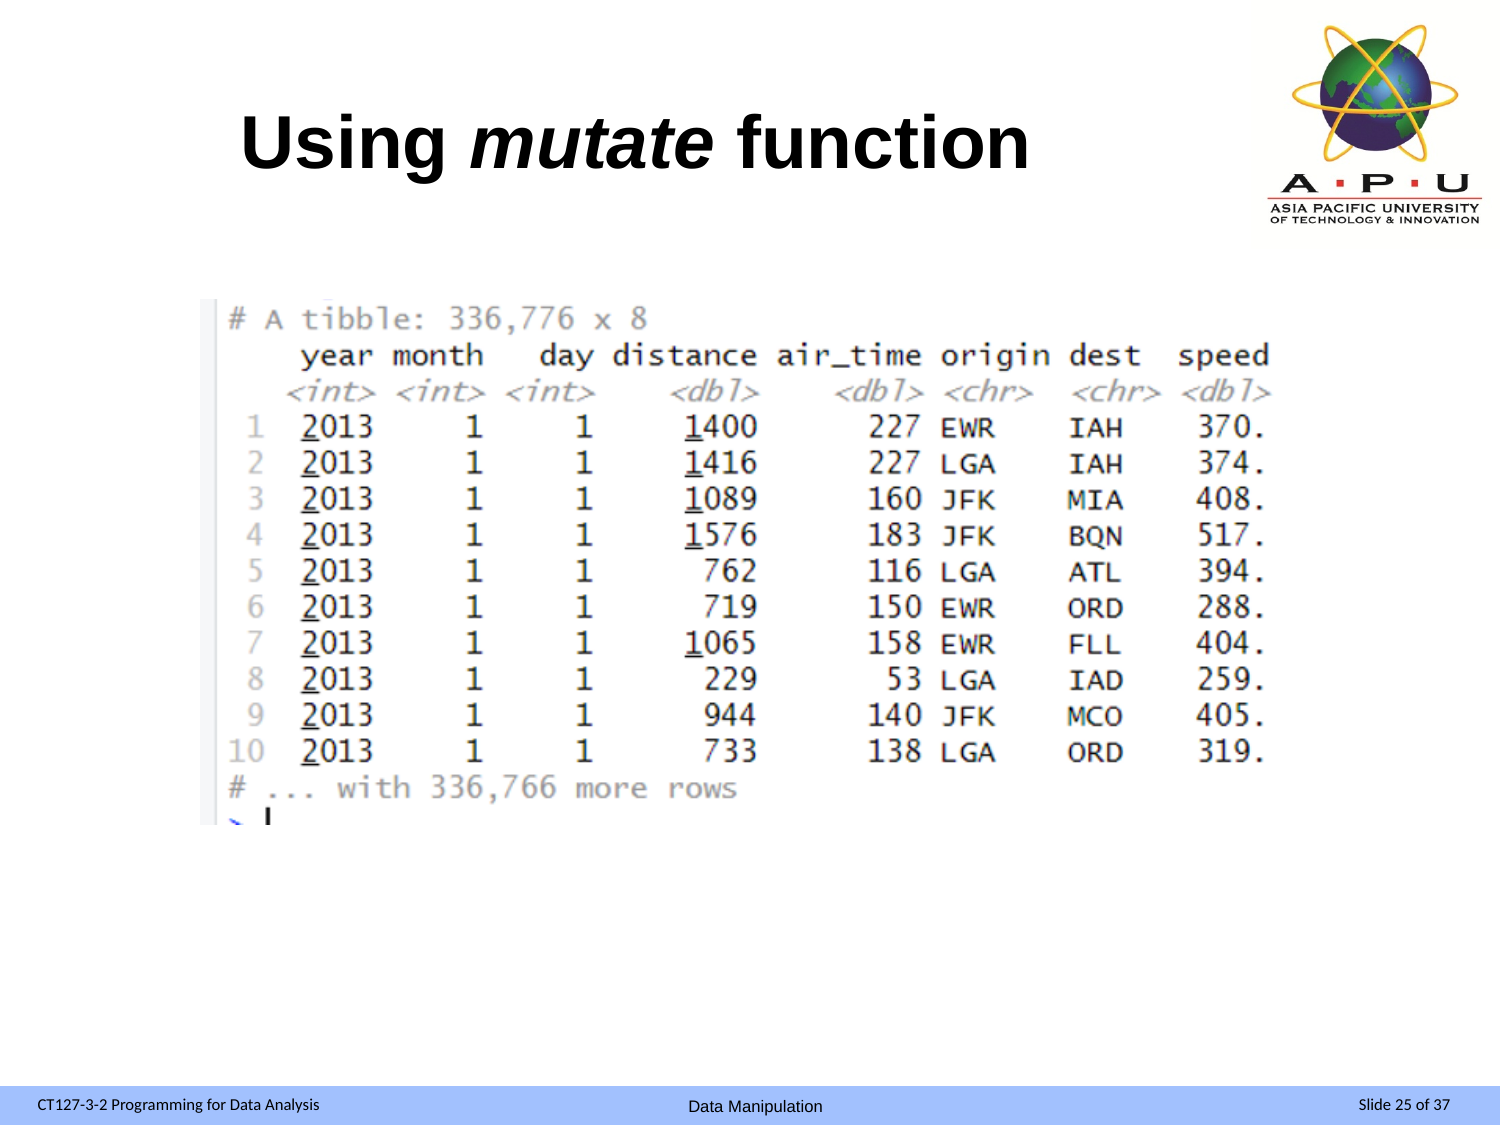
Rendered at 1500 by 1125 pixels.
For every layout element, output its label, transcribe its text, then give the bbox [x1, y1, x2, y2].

picture [1251, 0, 1500, 249]
title Using mutate function [37, 45, 1235, 233]
picture [200, 299, 1300, 826]
